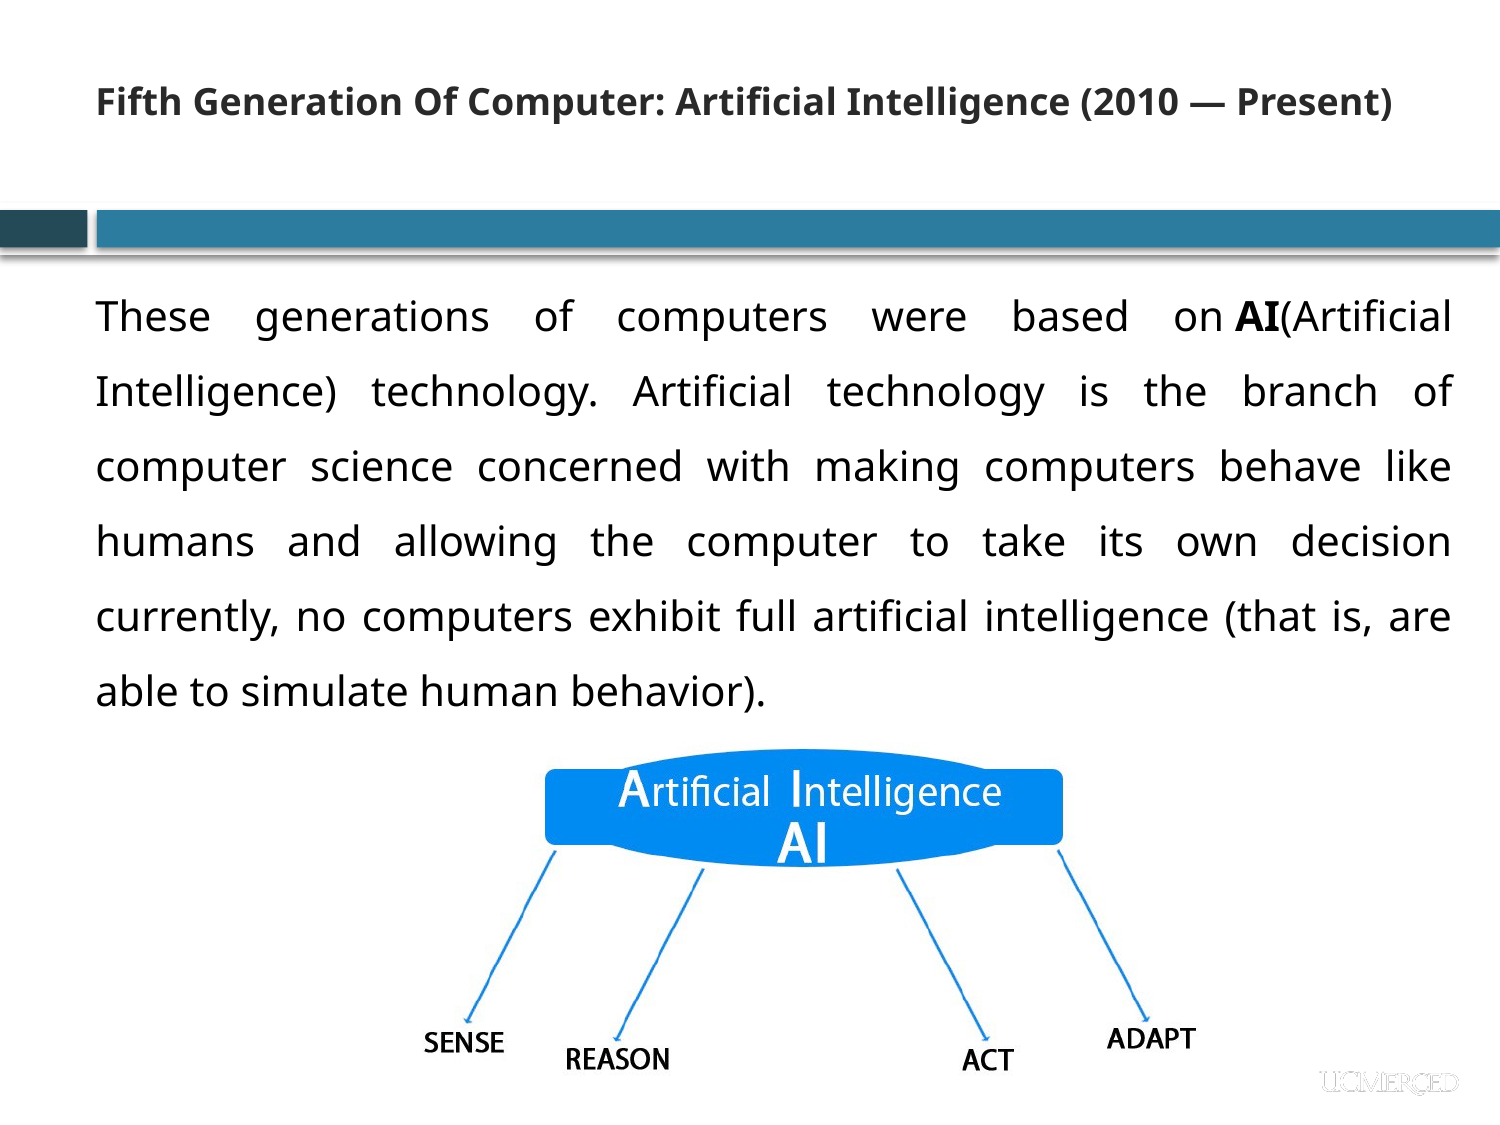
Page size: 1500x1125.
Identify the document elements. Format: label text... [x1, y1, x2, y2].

picture [422, 710, 1199, 1110]
text_box These generations of computers were based on AI(Artificial Intelligence) technology. Artificial technology is the branch of computer science concerned with making computers behave like humans and allowing the computer to take its own decision currently, no computers exhibit full artificial intelligence (that is, are able to simulate human behavior). [80, 256, 1468, 722]
text_box Fifth Generation Of Computer: Artificial Intelligence (2010 — Present) [80, 70, 1468, 131]
